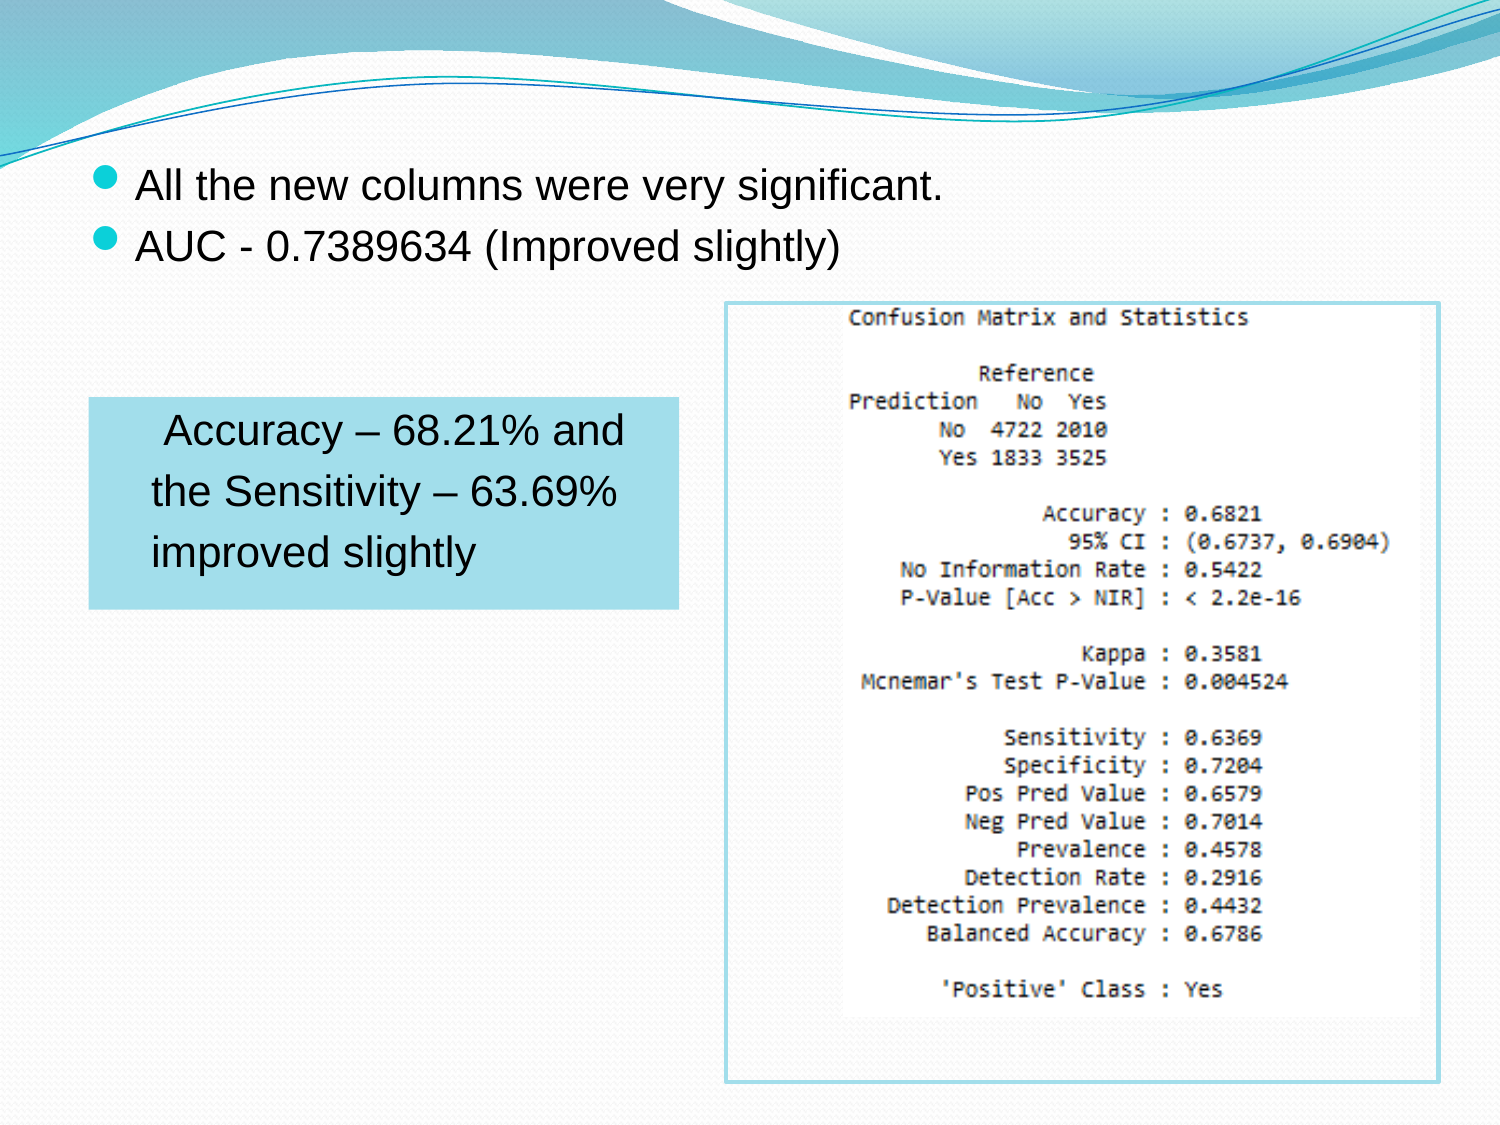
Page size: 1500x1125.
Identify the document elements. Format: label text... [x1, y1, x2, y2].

list All the new columns were very significant. AUC - 0.7389634 (Improved slightly) Accuracy – 68.21% and the Sensitivity – 63.69% improved slightly [75, 149, 1425, 1083]
picture [843, 302, 1421, 1017]
table_cell Random Forest-Tuned [836, 303, 1426, 1028]
text_box [724, 301, 1441, 1084]
